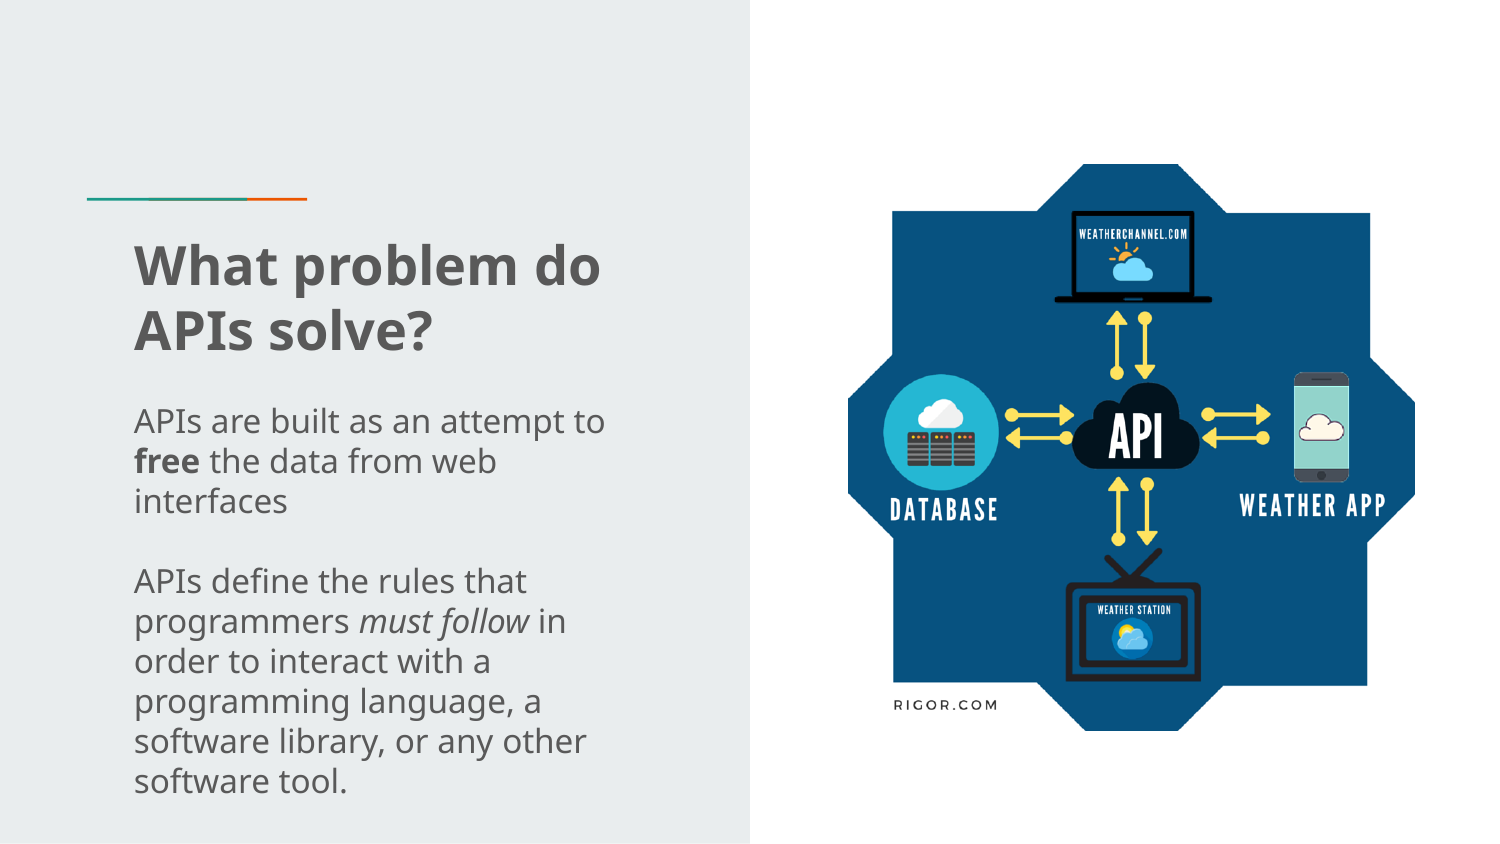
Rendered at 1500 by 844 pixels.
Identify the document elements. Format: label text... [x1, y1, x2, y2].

title What problem do APIs solve? [119, 216, 662, 494]
picture [848, 164, 1415, 731]
subtitle APIs are built as an attempt to free the data from web interfaces APIs define the rules that programmers must follow in order to interact with a programming language, a software library, or any other software tool. [118, 385, 661, 511]
